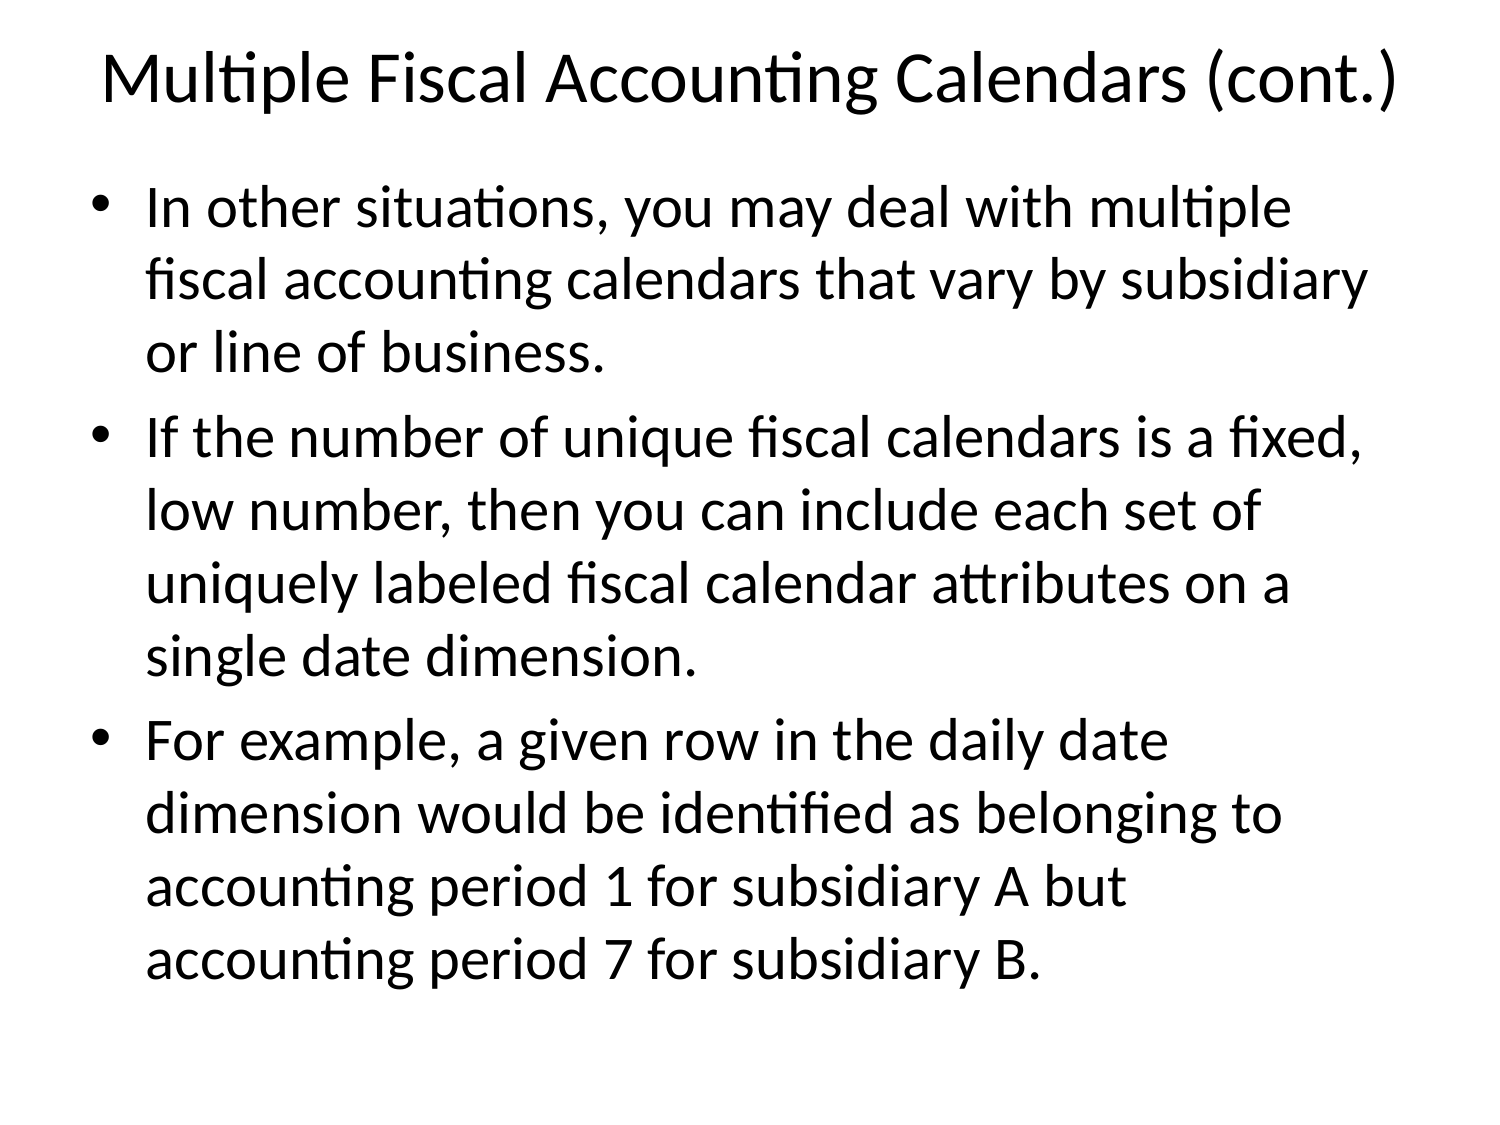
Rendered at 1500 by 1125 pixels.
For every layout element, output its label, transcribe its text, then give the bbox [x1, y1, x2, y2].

list In other situations, you may deal with multiple ﬁscal accounting calendars that vary by subsidiary or line of business. If the number of unique ﬁscal calendars is a ﬁxed, low number, then you can include each set of uniquely labeled ﬁscal calendar attributes on a single date dimension. For example, a given row in the daily date dimension would be identiﬁed as belonging to accounting period 1 for subsidiary A but accounting period 7 for subsidiary B. [75, 158, 1425, 1005]
title Multiple Fiscal Accounting Calendars (cont.) [75, 18, 1425, 128]
